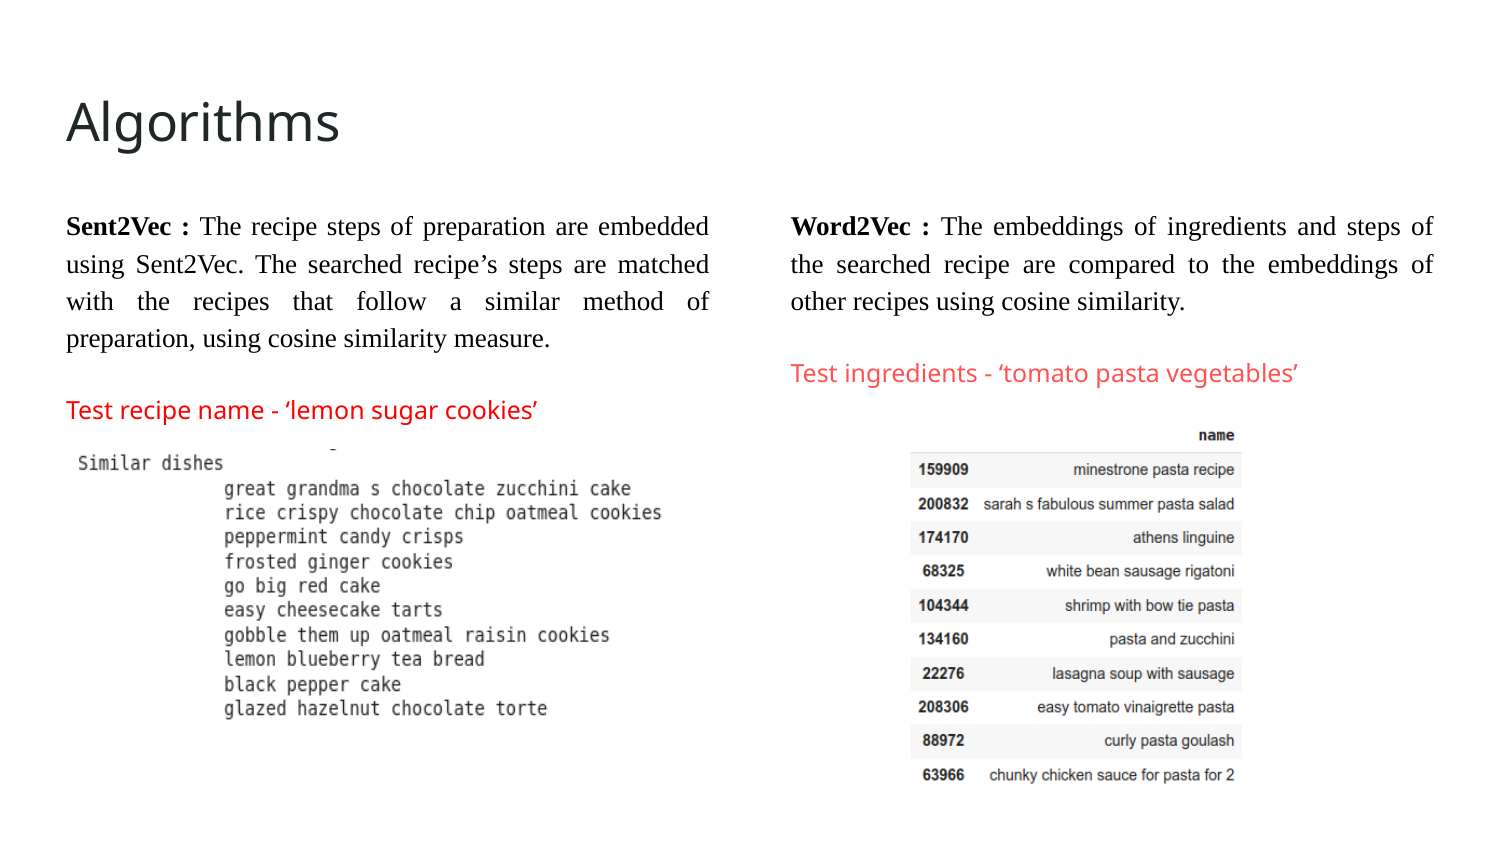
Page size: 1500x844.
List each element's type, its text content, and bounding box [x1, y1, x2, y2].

picture [900, 421, 1259, 789]
list Word2Vec : The embeddings of ingredients and steps of the searched recipe are compared to the embeddings of other recipes using cosine similarity. Test ingredients - ‘tomato pasta vegetables’ [775, 189, 1449, 819]
title Algorithms [51, 72, 1449, 167]
list Sent2Vec : The recipe steps of preparation are embedded using Sent2Vec. The searched recipe’s steps are matched with the recipes that follow a similar method of preparation, using cosine similarity measure. Test recipe name - ‘lemon sugar cookies’ [51, 189, 725, 808]
picture [78, 448, 670, 721]
